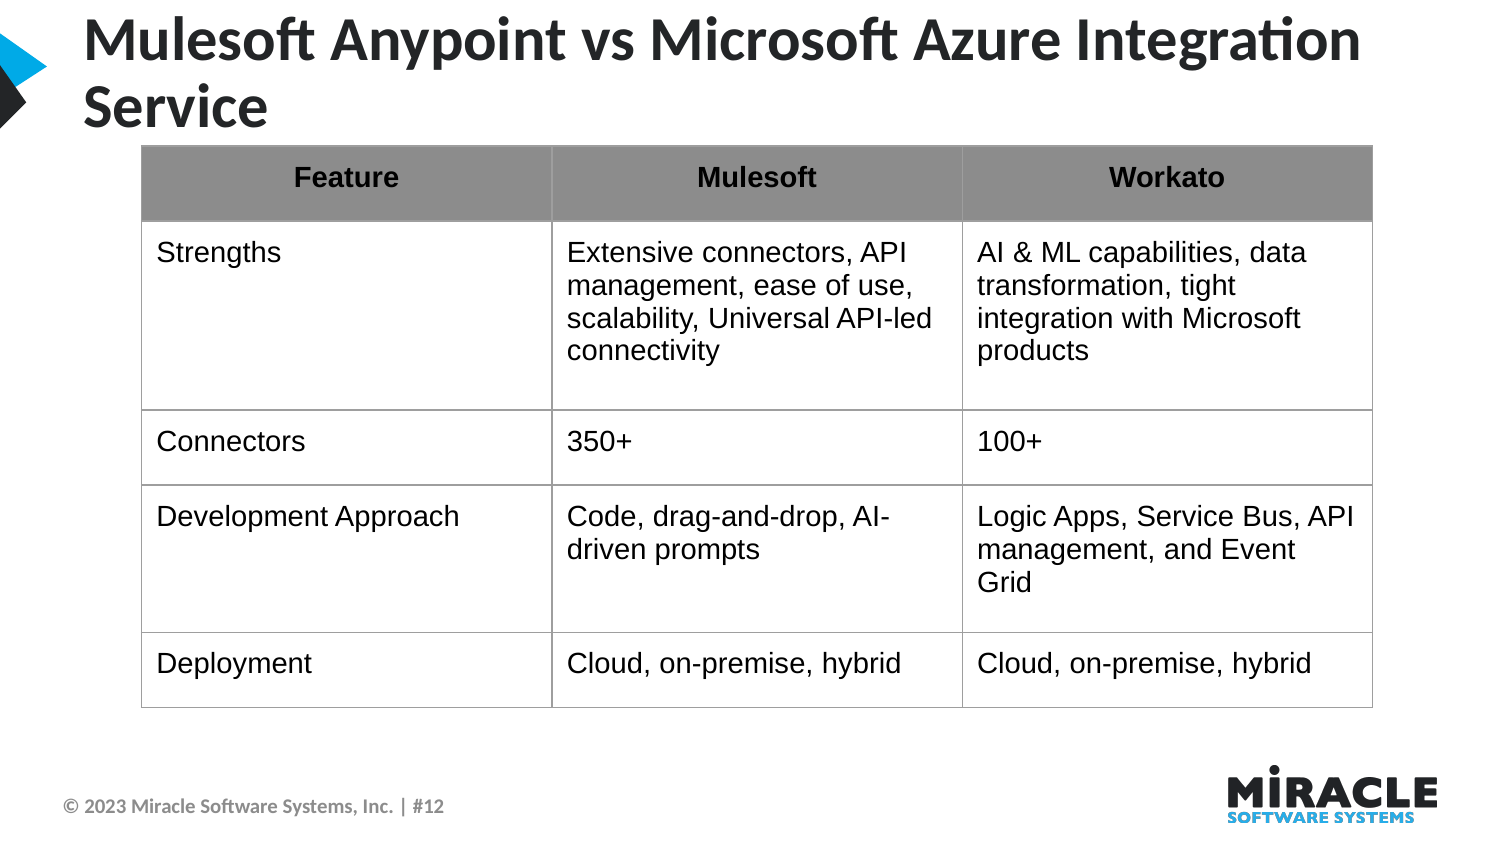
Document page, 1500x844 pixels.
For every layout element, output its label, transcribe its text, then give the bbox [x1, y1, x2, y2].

table_cell Deployment [142, 633, 551, 707]
table_header Feature [142, 147, 551, 220]
table_cell Logic Apps, Service Bus, API management, and Event Grid [963, 486, 1372, 632]
list Mulesoft Anypoint vs Microsoft Azure Integration Service [71, 20, 1435, 127]
table_cell Code, drag-and-drop, AI-driven prompts [553, 486, 962, 632]
table_cell 100+ [963, 411, 1372, 484]
table_cell Development Approach [142, 486, 551, 632]
table_header Workato [963, 147, 1372, 220]
table_cell Extensive connectors, API management, ease of use, scalability, Universal API-led connectivity [553, 222, 962, 409]
picture [1228, 765, 1437, 823]
table_cell AI & ML capabilities, data transformation, tight integration with Microsoft products [963, 222, 1372, 409]
table_cell Cloud, on-premise, hybrid [553, 633, 962, 707]
table_header Mulesoft [553, 147, 962, 220]
table_cell Cloud, on-premise, hybrid [963, 633, 1372, 707]
table_cell 350+ [553, 411, 962, 484]
table_cell Strengths [142, 222, 551, 409]
table_cell Connectors [142, 411, 551, 484]
